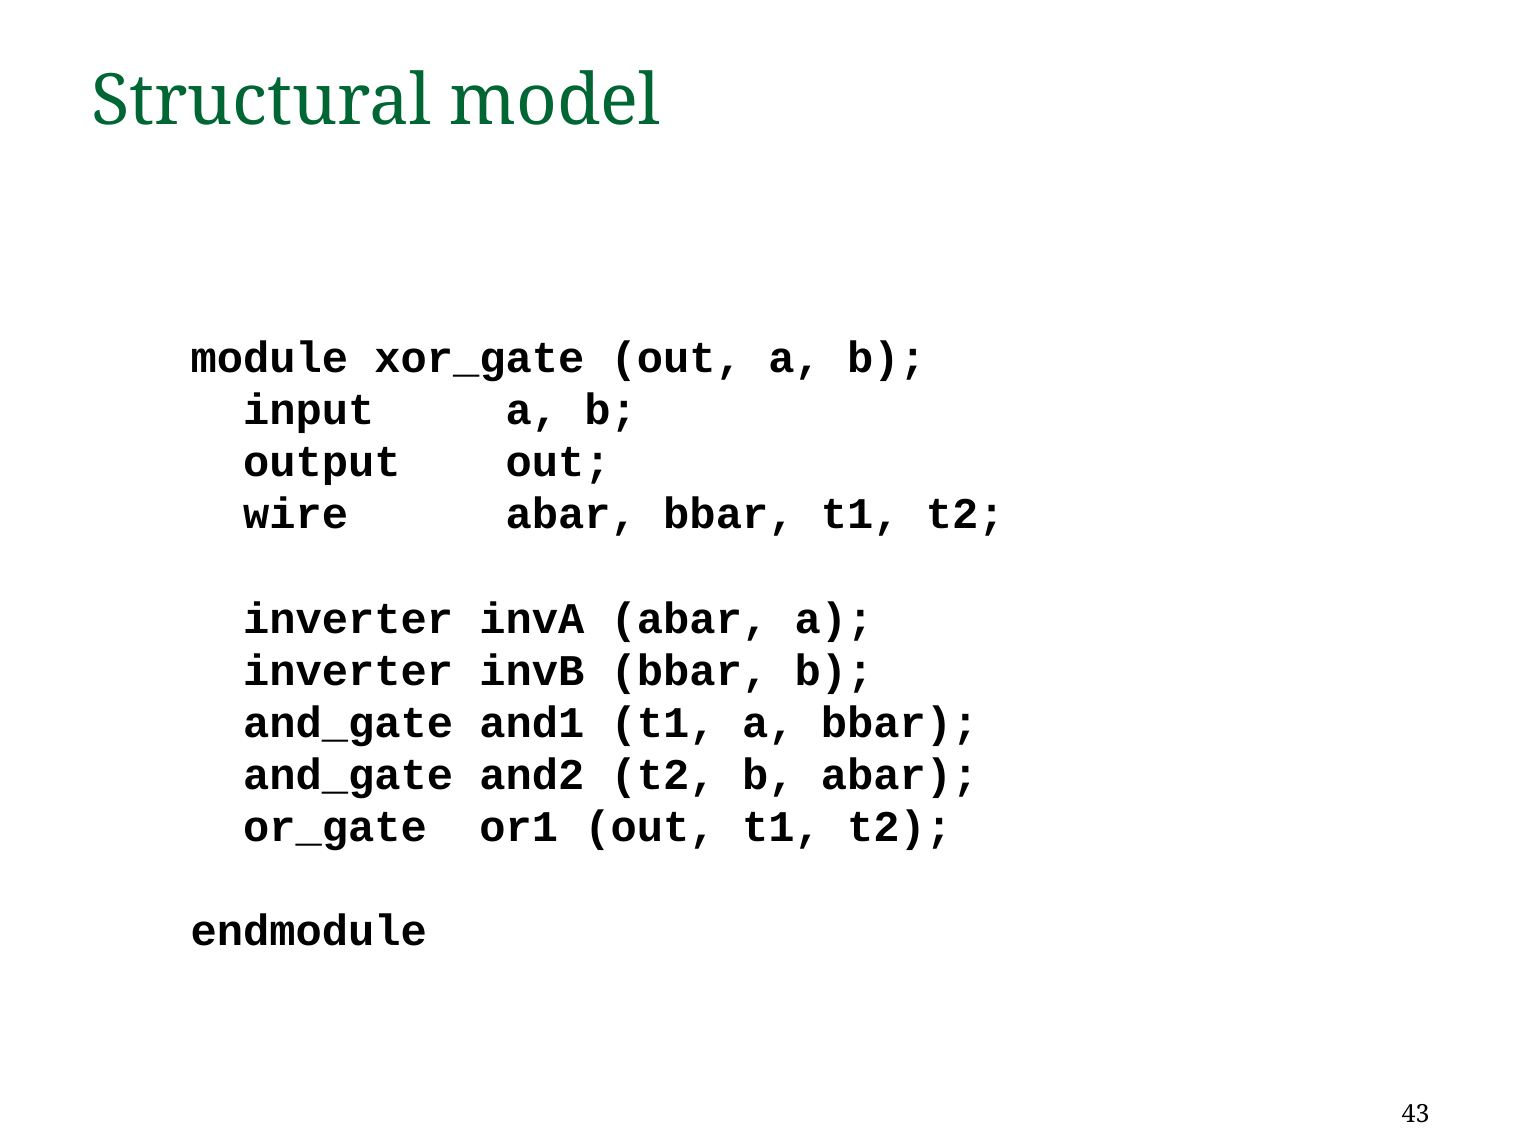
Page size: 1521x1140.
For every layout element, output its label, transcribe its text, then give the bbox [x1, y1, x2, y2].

title Structural model [75, 45, 1446, 236]
slide_number 43 [1089, 1062, 1445, 1140]
text_box module xor_gate (out, a, b); input a, b; output out; wire abar, bbar, t1, t2; inverter invA (abar, a); inverter invB (bbar, b); and_gate and1 (t1, a, bbar); and_gate and2 (t2, b, abar); or_gate or1 (out, t1, t2); endmodule [187, 324, 1375, 1023]
